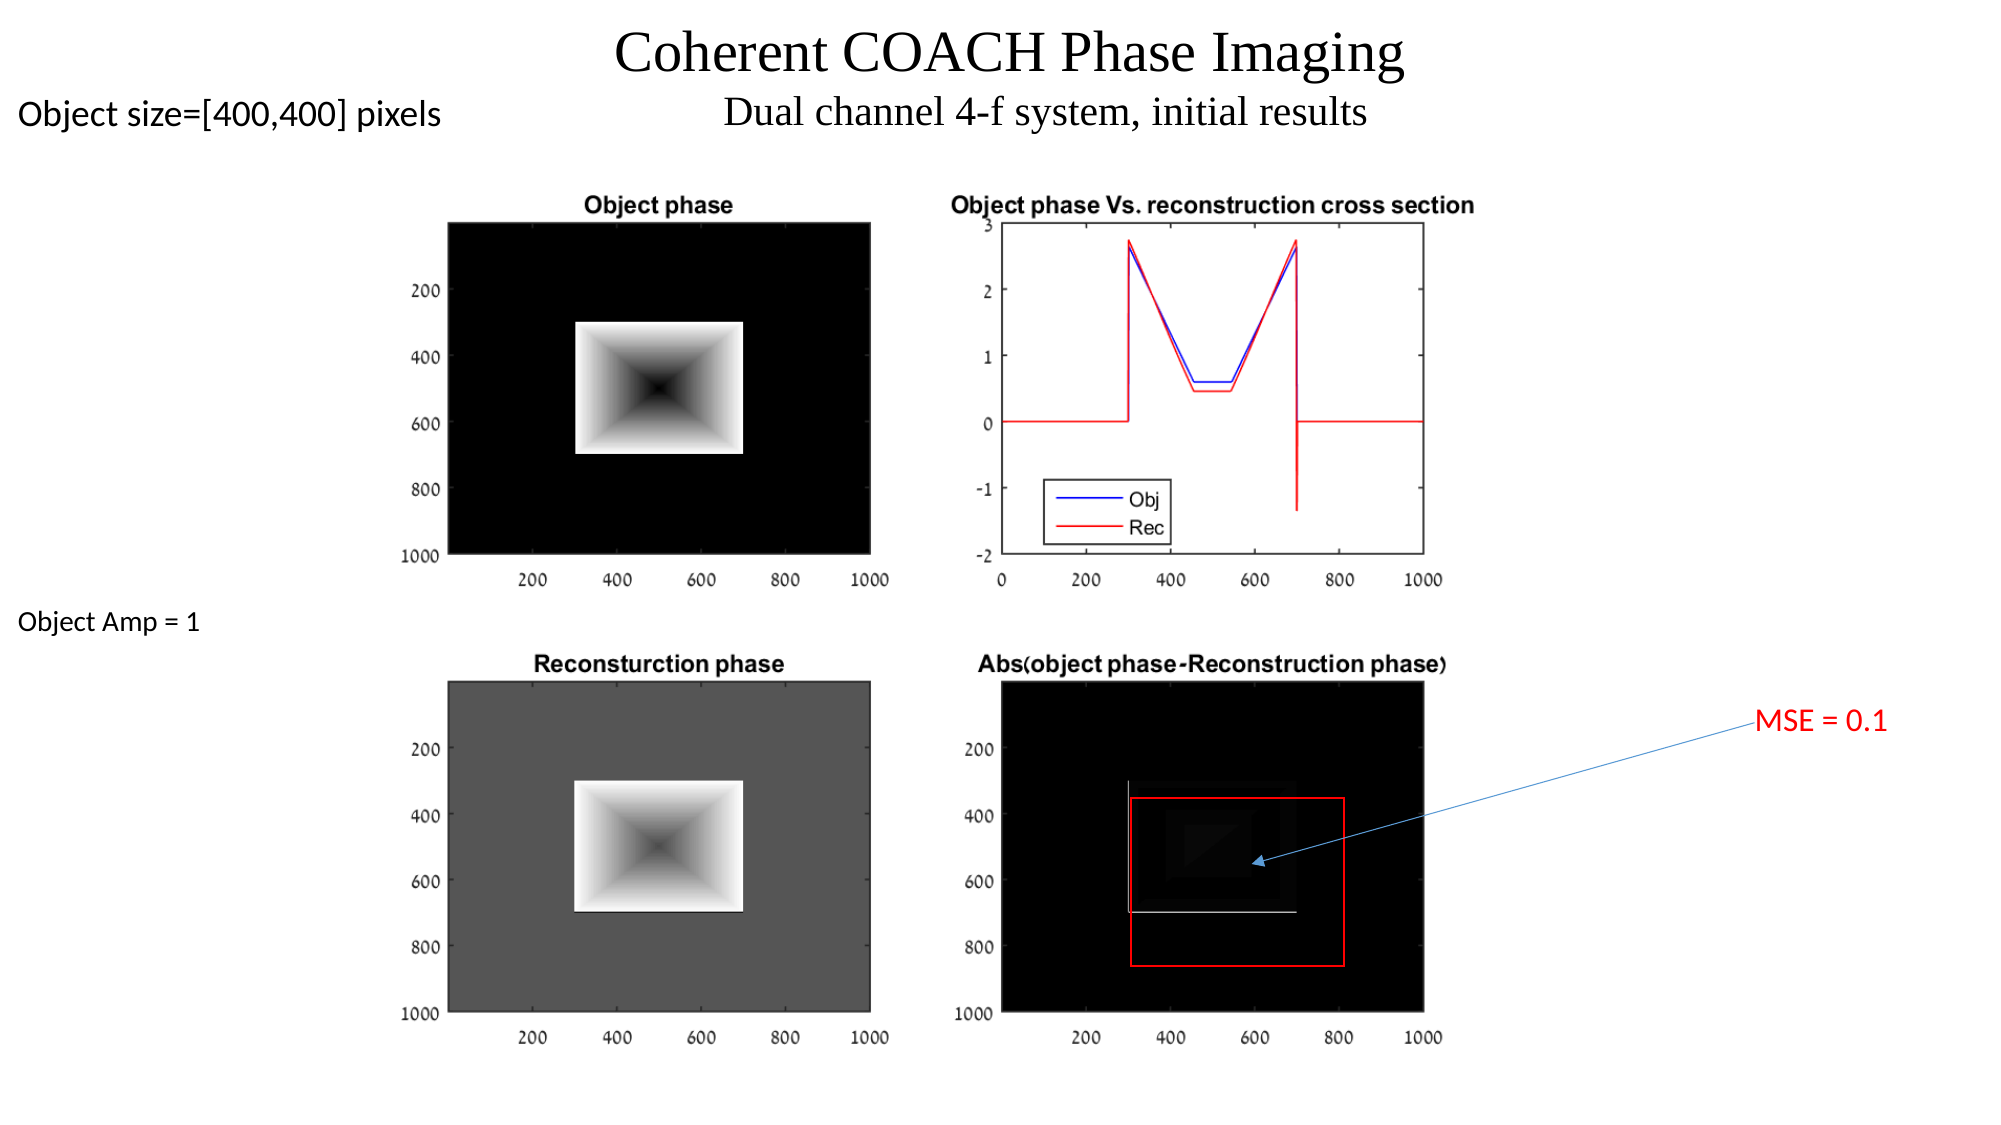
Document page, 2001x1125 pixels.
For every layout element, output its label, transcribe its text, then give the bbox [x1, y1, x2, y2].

text_box MSE = 0.1 [1739, 690, 1989, 746]
picture [285, 151, 1543, 1118]
text_box Coherent COACH Phase Imaging Dual channel 4-f system, initial results [599, 6, 1493, 141]
text_box Object size=[400,400] pixels [3, 81, 491, 142]
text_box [1251, 722, 1755, 865]
text_box Object Amp = 1 [3, 594, 241, 645]
